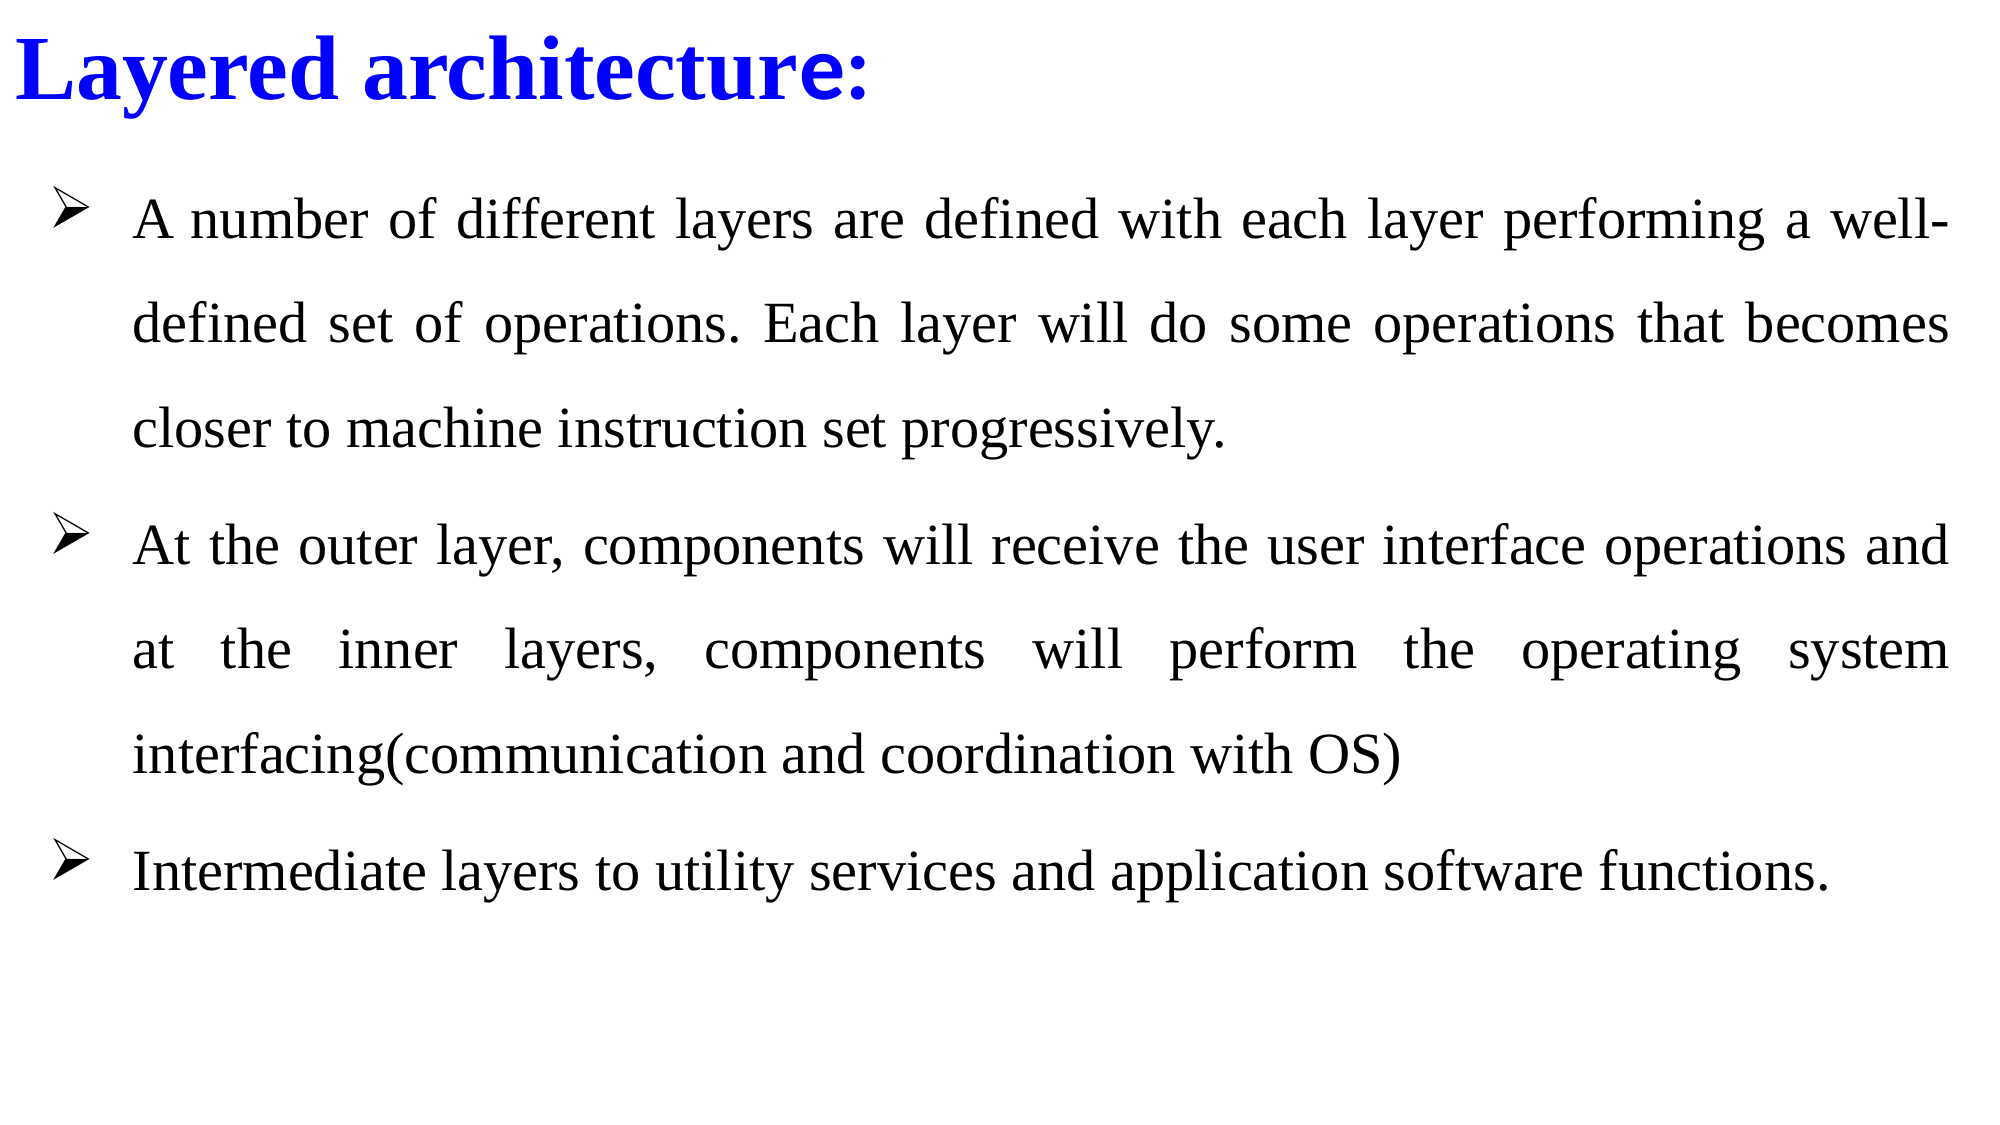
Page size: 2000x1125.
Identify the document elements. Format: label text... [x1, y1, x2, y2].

title Layered architecture: [0, 0, 1800, 125]
list A number of different layers are defined with each layer performing a well-defined set of operations. Each layer will do some operations that becomes closer to machine instruction set progressively. At the outer layer, components will receive the user interface operations and at the inner layers, components will perform the operating system interfacing(communication and coordination with OS) Intermediate layers to utility services and application software functions. [33, 137, 1967, 1075]
